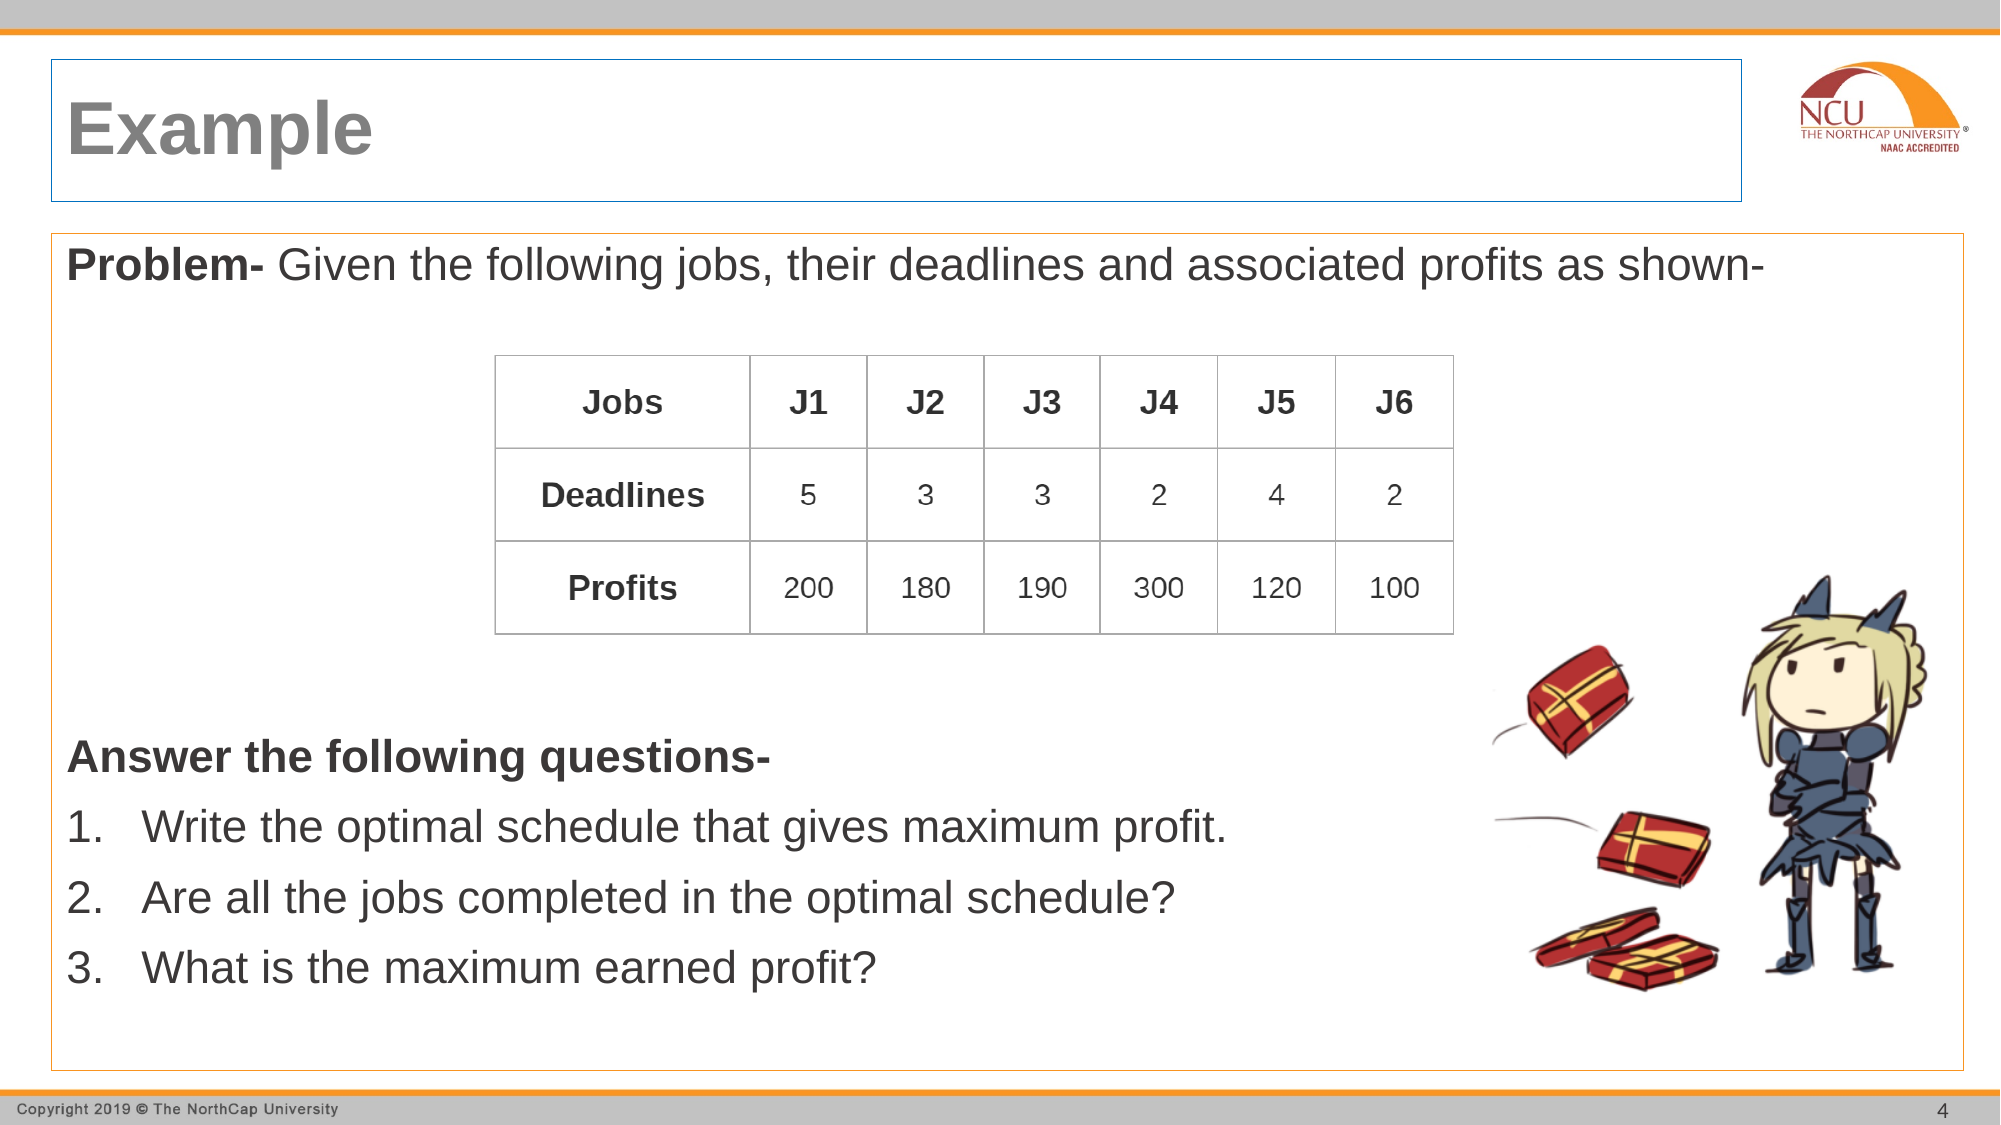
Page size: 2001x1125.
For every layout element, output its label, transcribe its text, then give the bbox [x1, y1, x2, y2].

list Problem- Given the following jobs, their deadlines and associated profits as shown- Answer the following questions- Write the optimal schedule that gives maximum profit. Are all the jobs completed in the optimal schedule? What is the maximum earned profit? [51, 233, 1964, 1071]
slide_number 4 [1791, 1094, 1964, 1125]
picture [0, 0, 2000, 1125]
title Example [51, 59, 1742, 202]
